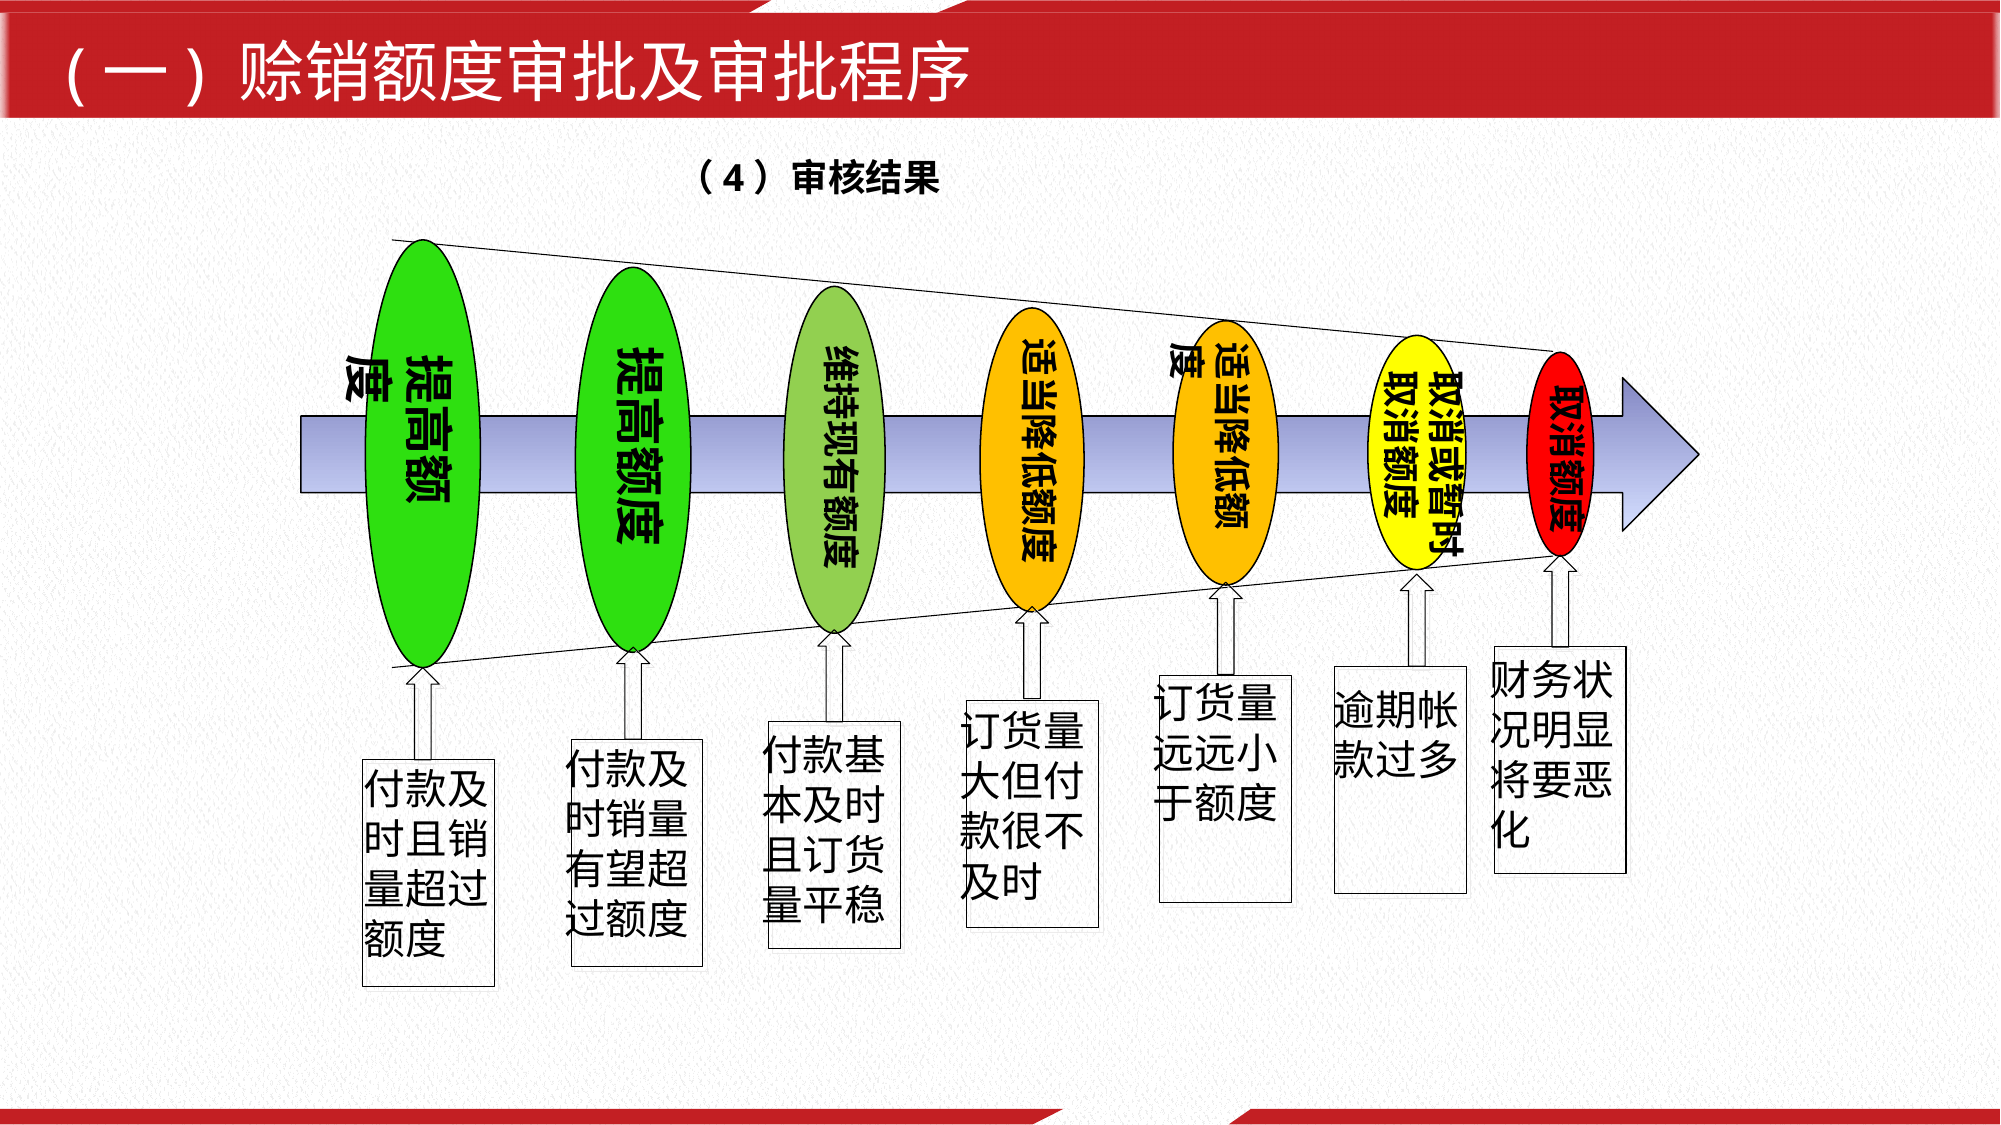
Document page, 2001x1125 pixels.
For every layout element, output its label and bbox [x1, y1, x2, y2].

text_box [300, 239, 1700, 987]
picture [0, 12, 2000, 118]
text_box [0, 0, 2000, 12]
text_box [0, 118, 2000, 1125]
